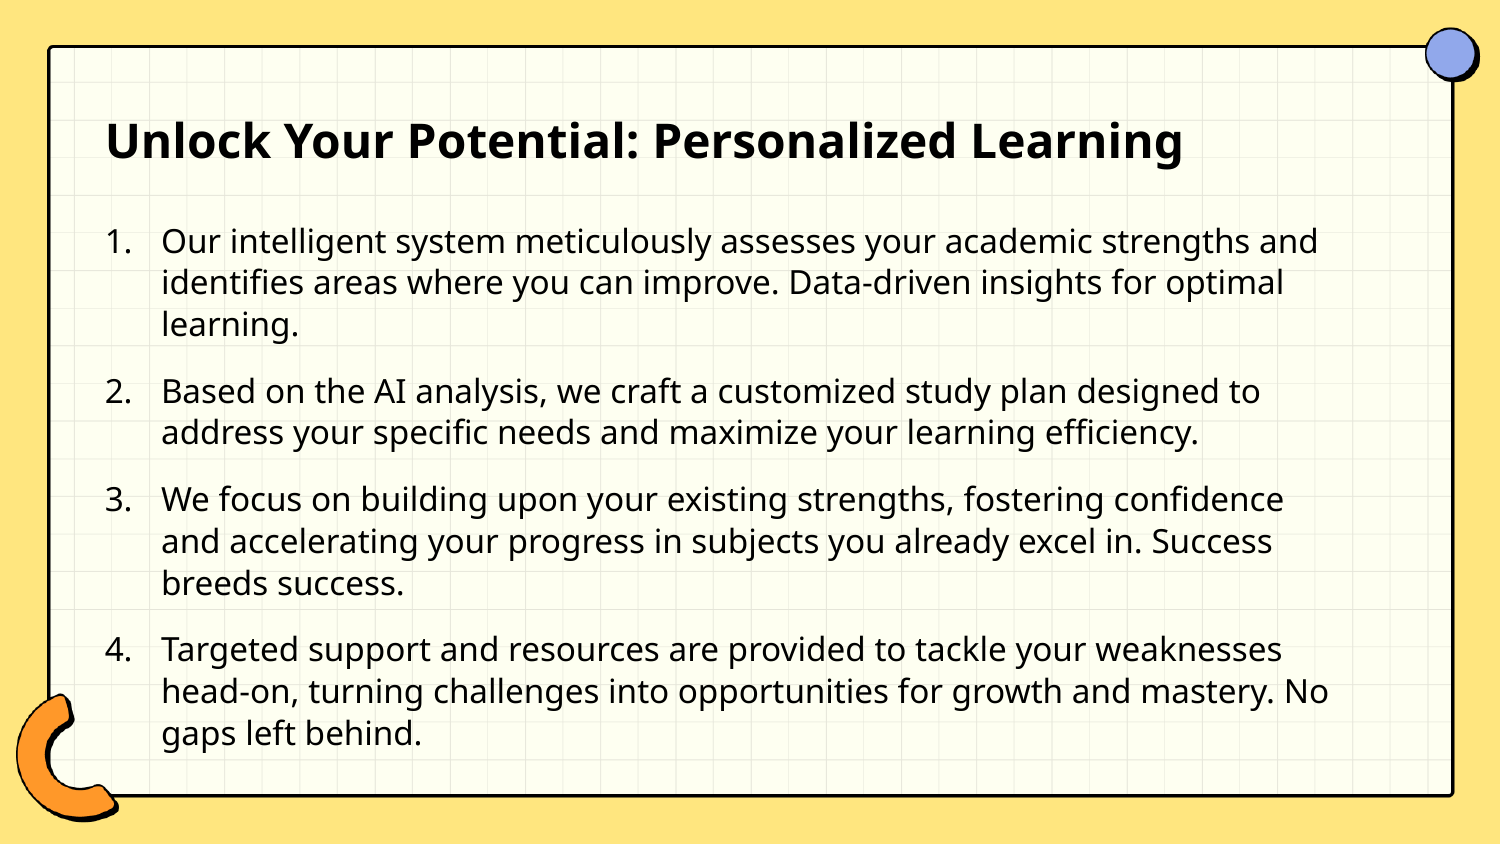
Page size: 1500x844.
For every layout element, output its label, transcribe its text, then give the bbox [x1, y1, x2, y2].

text_box Unlock Your Potential: Personalized Learning [89, 109, 1440, 155]
text_box Our intelligent system meticulously assesses your academic strengths and identifies areas where you can improve. Data-driven insights for optimal learning. Based on the AI analysis, we craft a customized study plan designed to address your specific needs and maximize your learning efficiency. We focus on building upon your existing strengths, fostering confidence and accelerating your progress in subjects you already excel in. Success breeds success. Targeted support and resources are provided to tackle your weaknesses head-on, turning challenges into opportunities for growth and mastery. No gaps left behind. [89, 210, 1365, 661]
picture [0, 0, 1500, 844]
